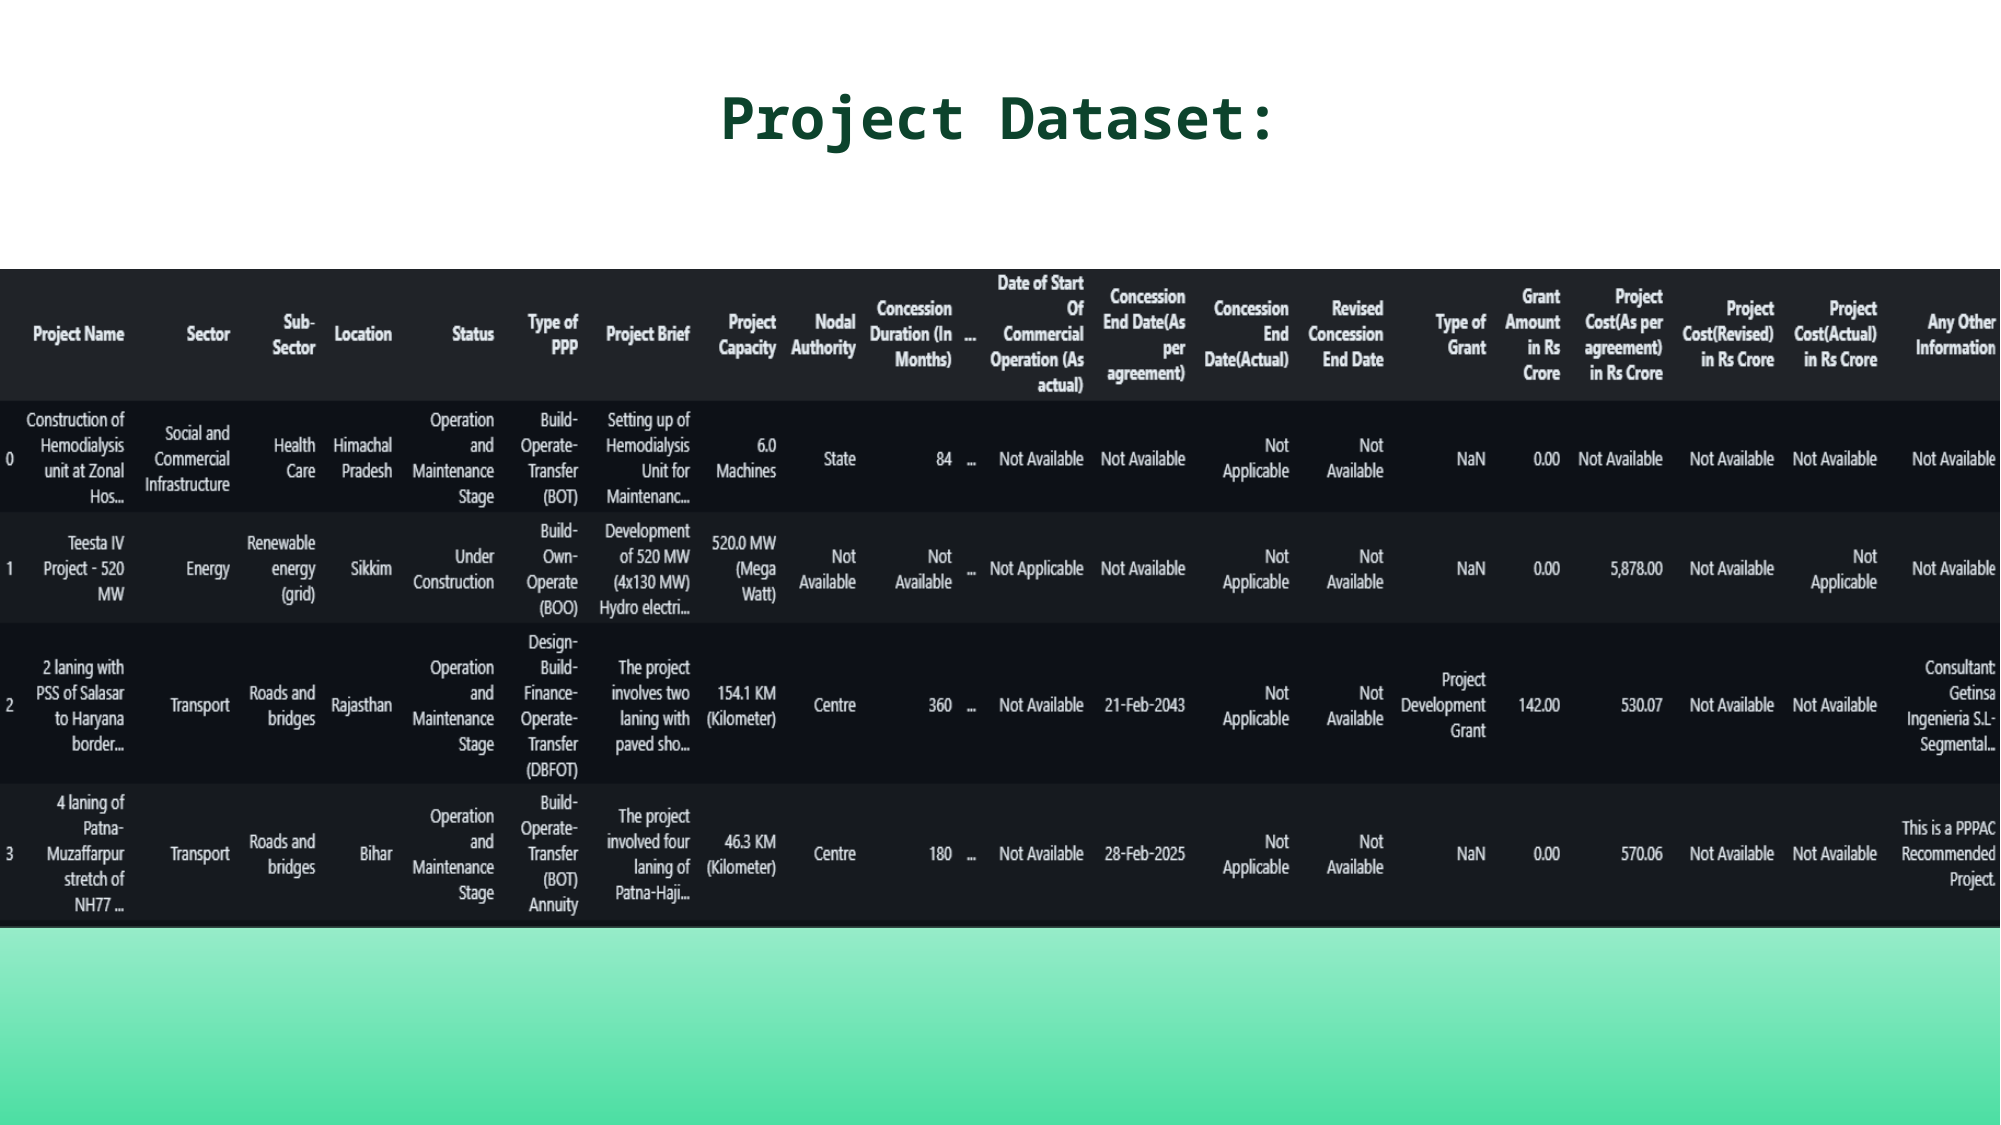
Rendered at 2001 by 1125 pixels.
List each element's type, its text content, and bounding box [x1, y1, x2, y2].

text_box Project Dataset: [503, 73, 1497, 159]
picture [0, 269, 2000, 928]
